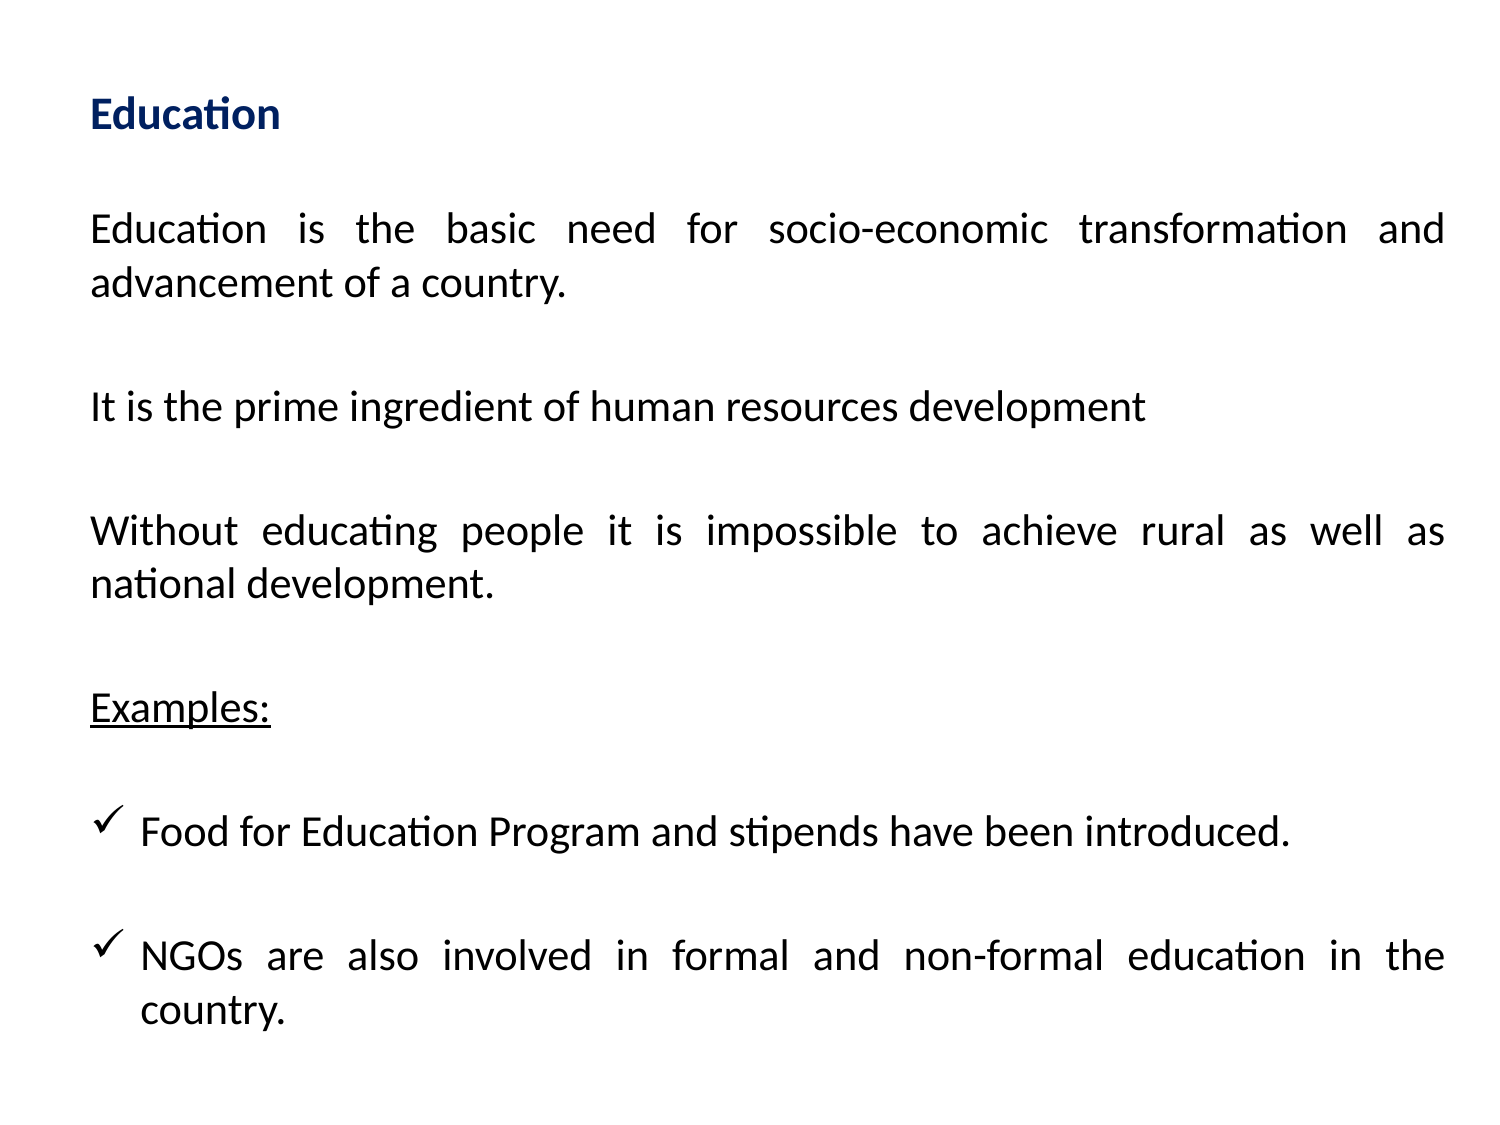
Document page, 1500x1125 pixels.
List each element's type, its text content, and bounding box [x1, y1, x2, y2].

list Education Education is the basic need for socio-economic transformation and advancement of a country. It is the prime ingredient of human resources development Without educating people it is impossible to achieve rural as well as national development. Examples: Food for Education Program and stipends have been introduced. NGOs are also involved in formal and non-formal education in the country. [75, 75, 1463, 1050]
